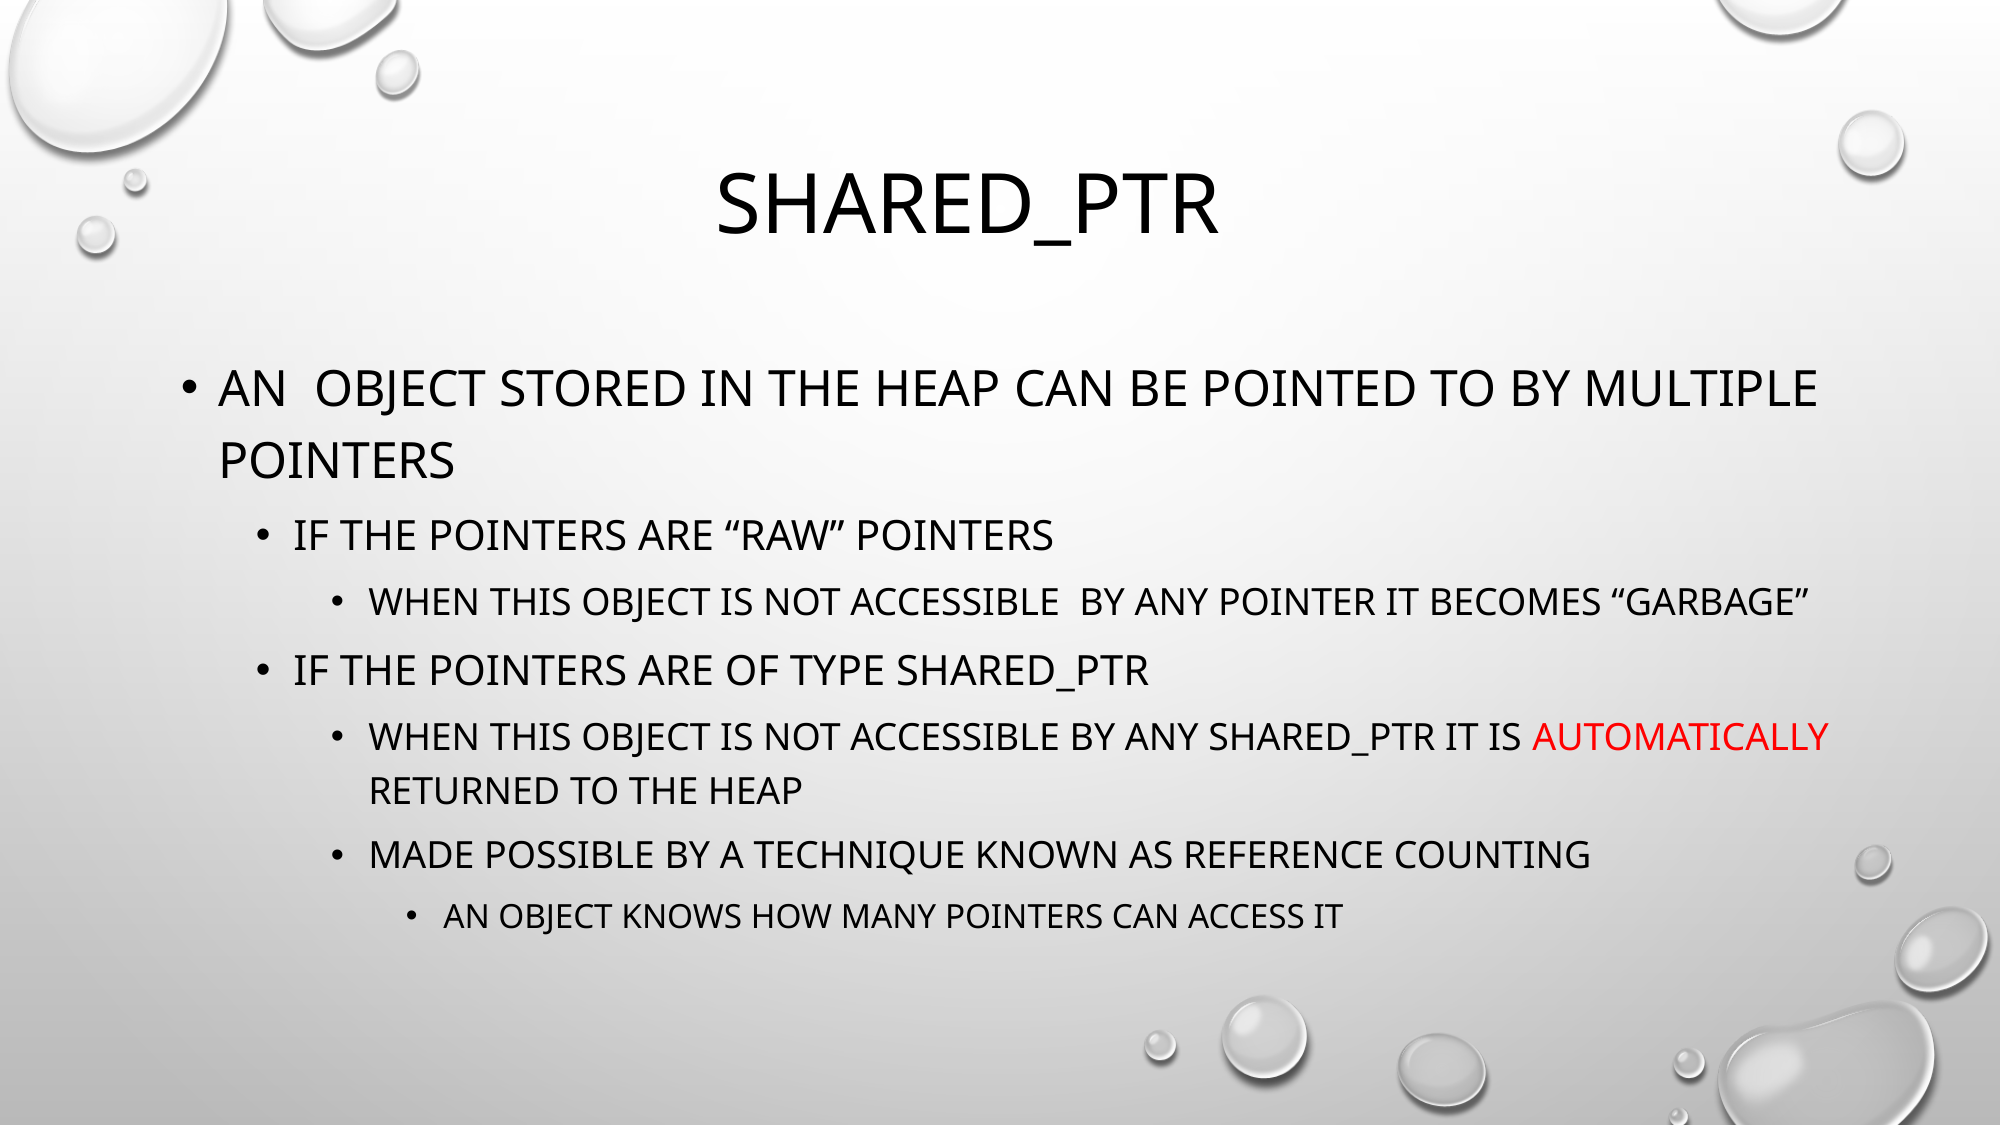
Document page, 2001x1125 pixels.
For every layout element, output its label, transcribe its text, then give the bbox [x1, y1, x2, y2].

picture [0, 0, 2000, 1125]
list An object stored in the heap can be pointed to by multiple pointers If the pointers are “raw” pointers When this object is not accessible by any pointer it becomes “garbage” If the pointers are of type shared_ptr When this object is not accessible by any shared_ptr it is automatically returned to the heap Made possible by a technique known as reference counting An object knows how many pointers can access it [165, 337, 1866, 937]
title Shared_ptr [118, 75, 1819, 338]
